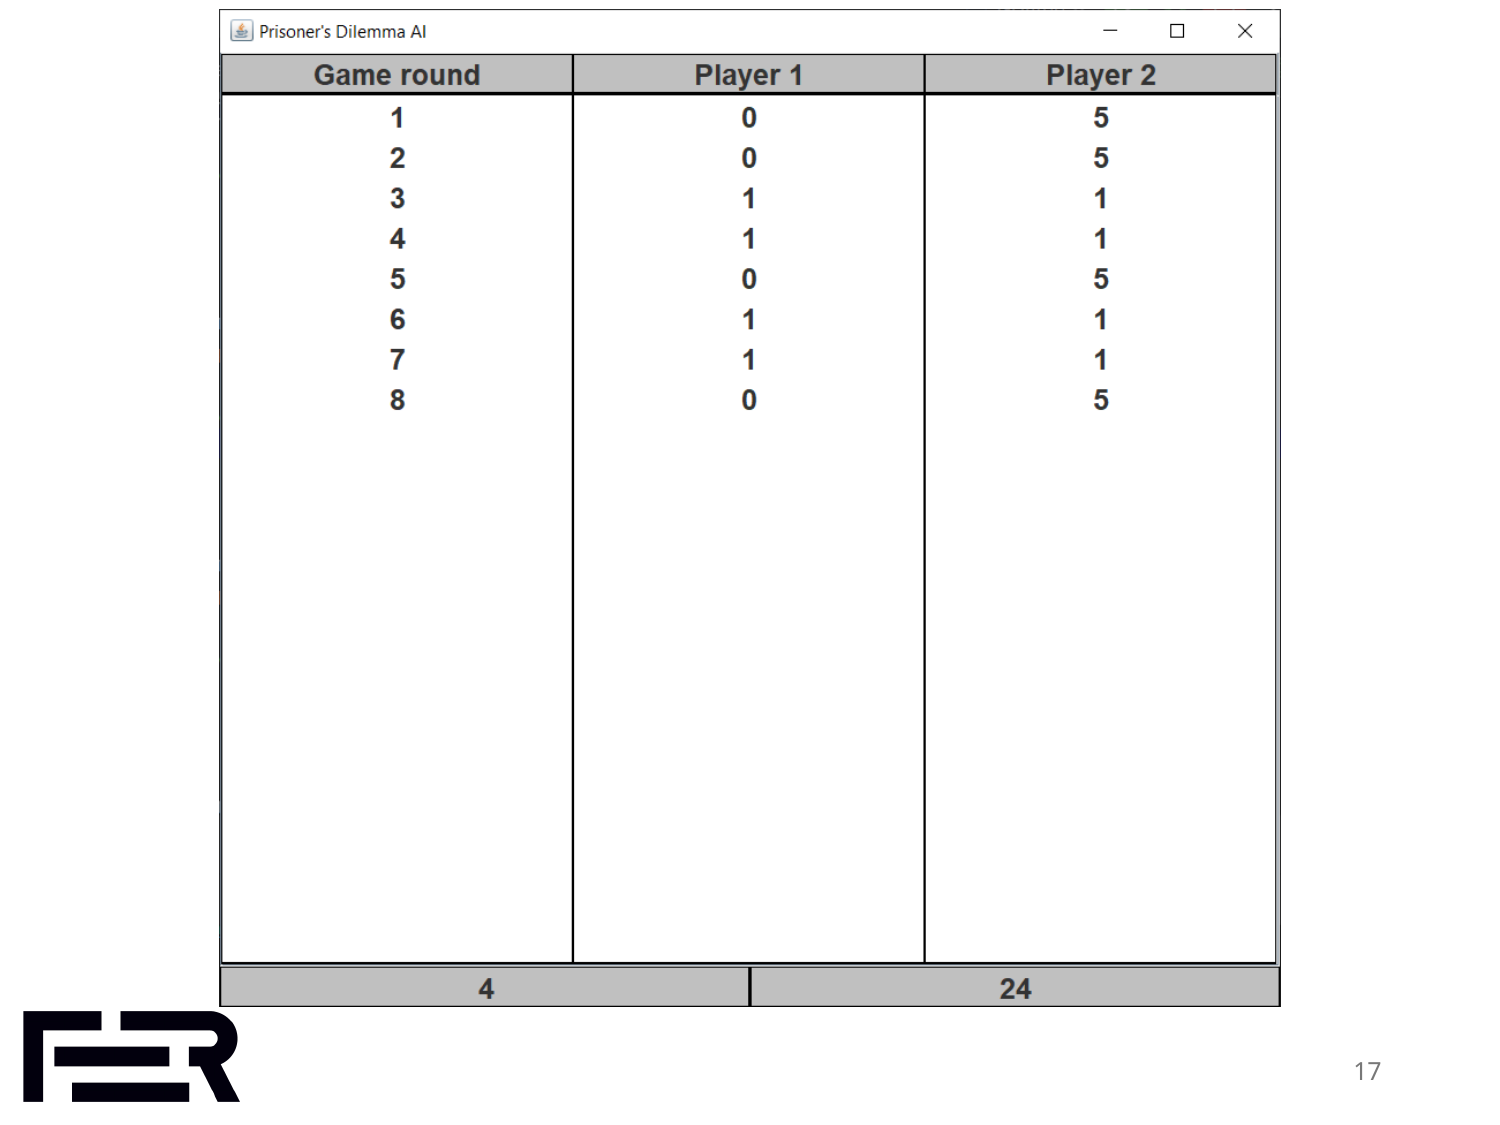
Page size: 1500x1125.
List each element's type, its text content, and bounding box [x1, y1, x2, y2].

picture [0, 9, 1281, 1125]
slide_number 17 [1059, 1042, 1397, 1103]
